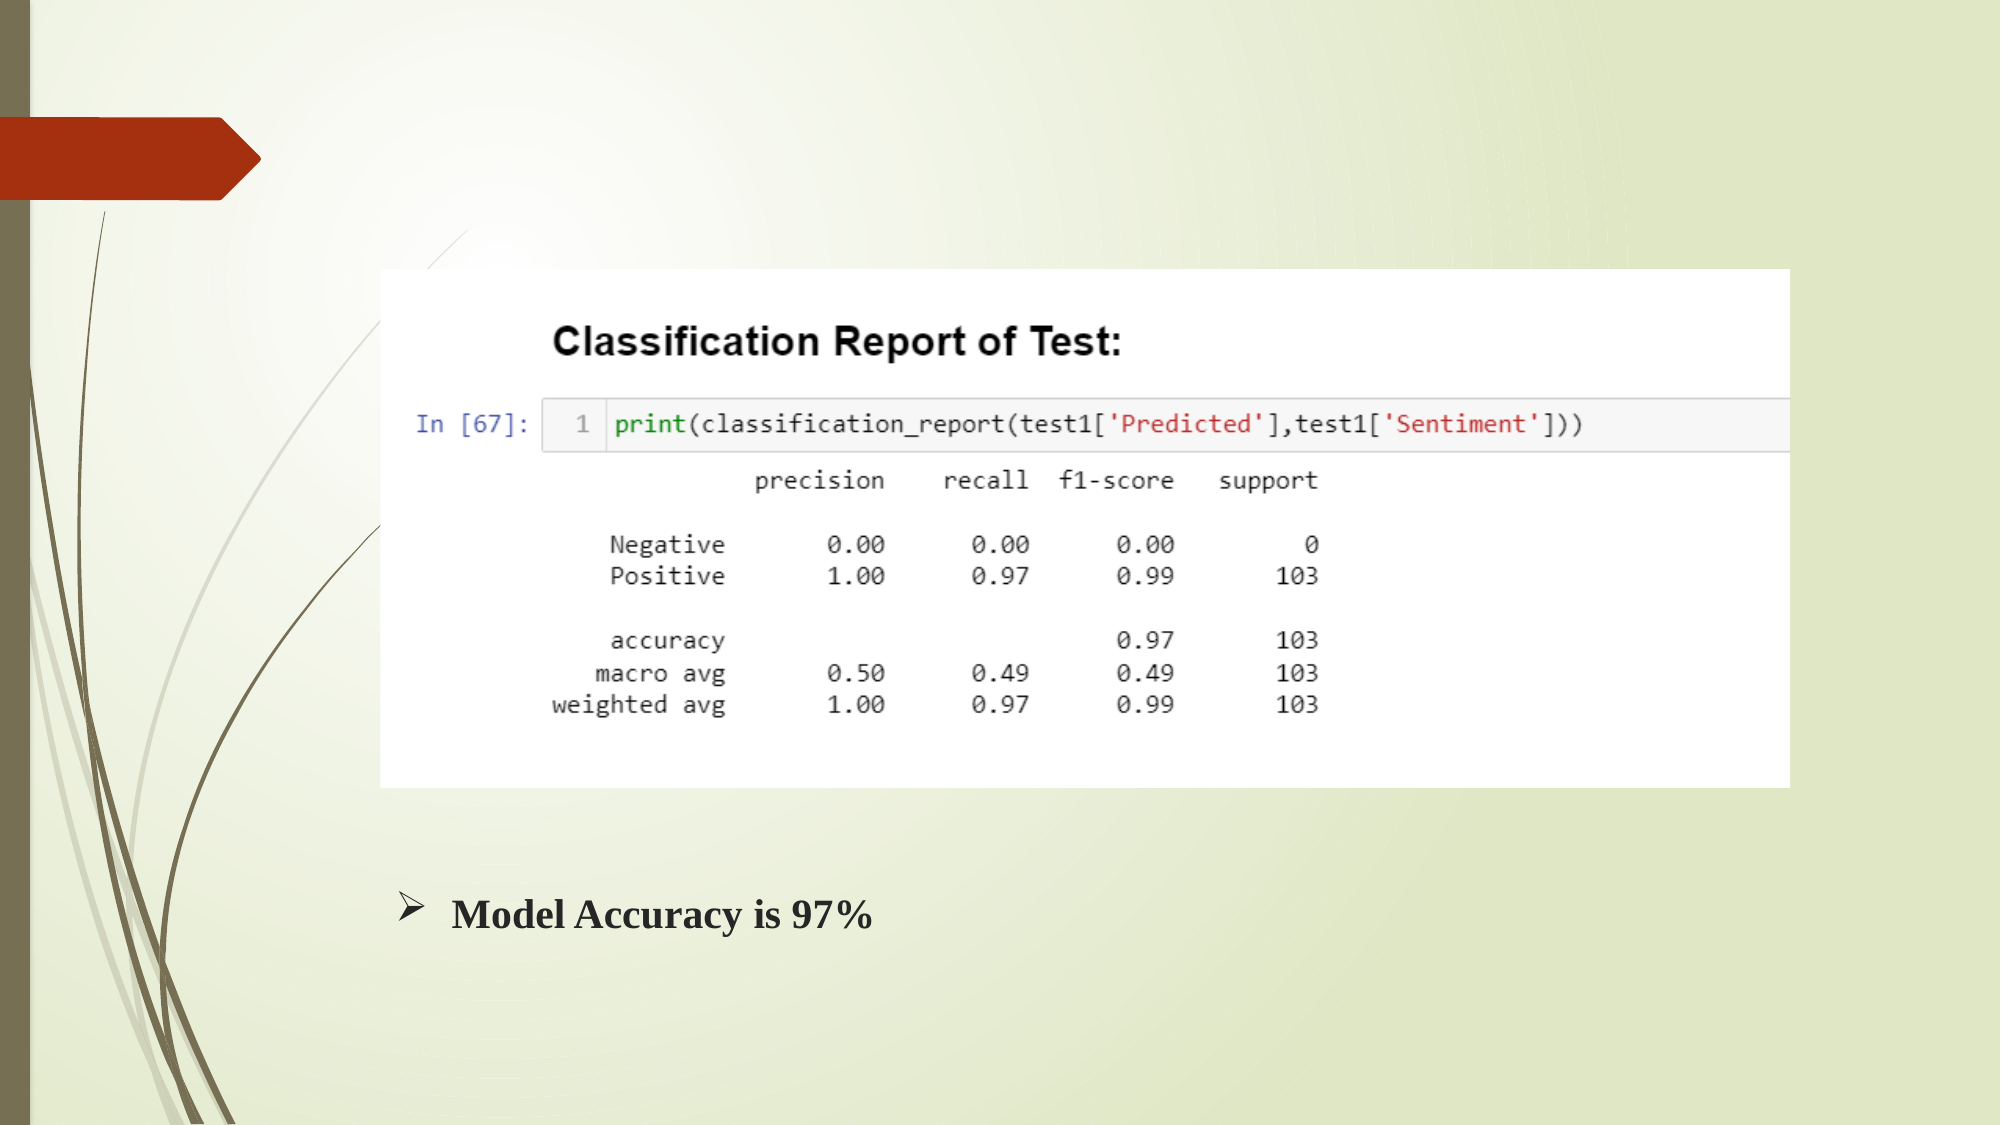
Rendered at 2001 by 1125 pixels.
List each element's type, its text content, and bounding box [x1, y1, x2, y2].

title Model Accuracy is 97% [380, 878, 904, 974]
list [380, 269, 1791, 789]
